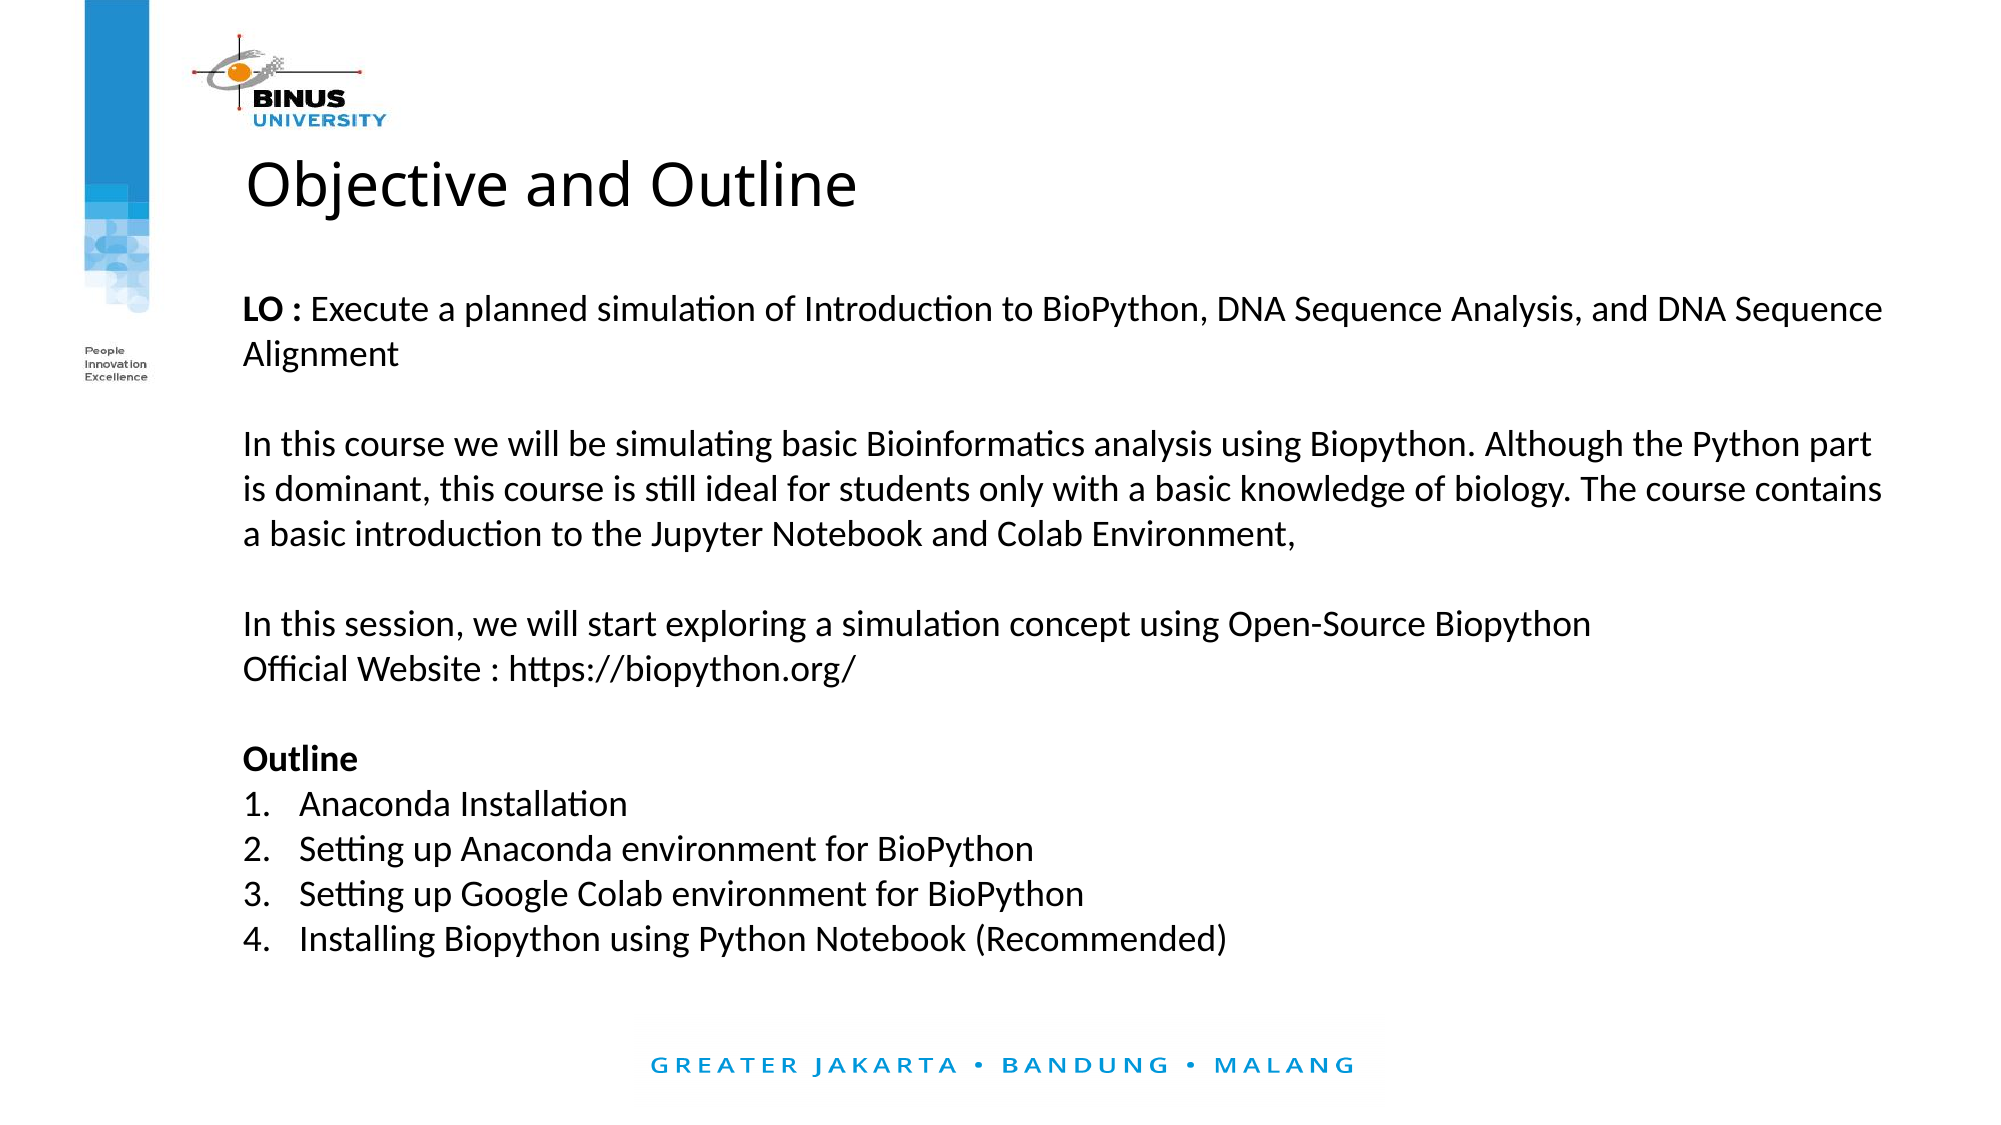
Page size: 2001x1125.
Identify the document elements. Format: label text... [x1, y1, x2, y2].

text_box LO : Execute a planned simulation of Introduction to BioPython, DNA Sequence Analysis, and DNA Sequence Alignment In this course we will be simulating basic Bioinformatics analysis using Biopython. Although the Python part is dominant, this course is still ideal for students only with a basic knowledge of biology. The course contains a basic introduction to the Jupyter Notebook and Colab Environment, In this session, we will start exploring a simulation concept using Open-Source Biopython Official Website : https://biopython.org/ Outline Anaconda Installation Setting up Anaconda environment for BioPython Setting up Google Colab environment for BioPython Installing Biopython using Python Notebook (Recommended) [228, 277, 1911, 1011]
picture [0, 0, 2000, 1124]
title Objective and Outline [227, 88, 2000, 277]
